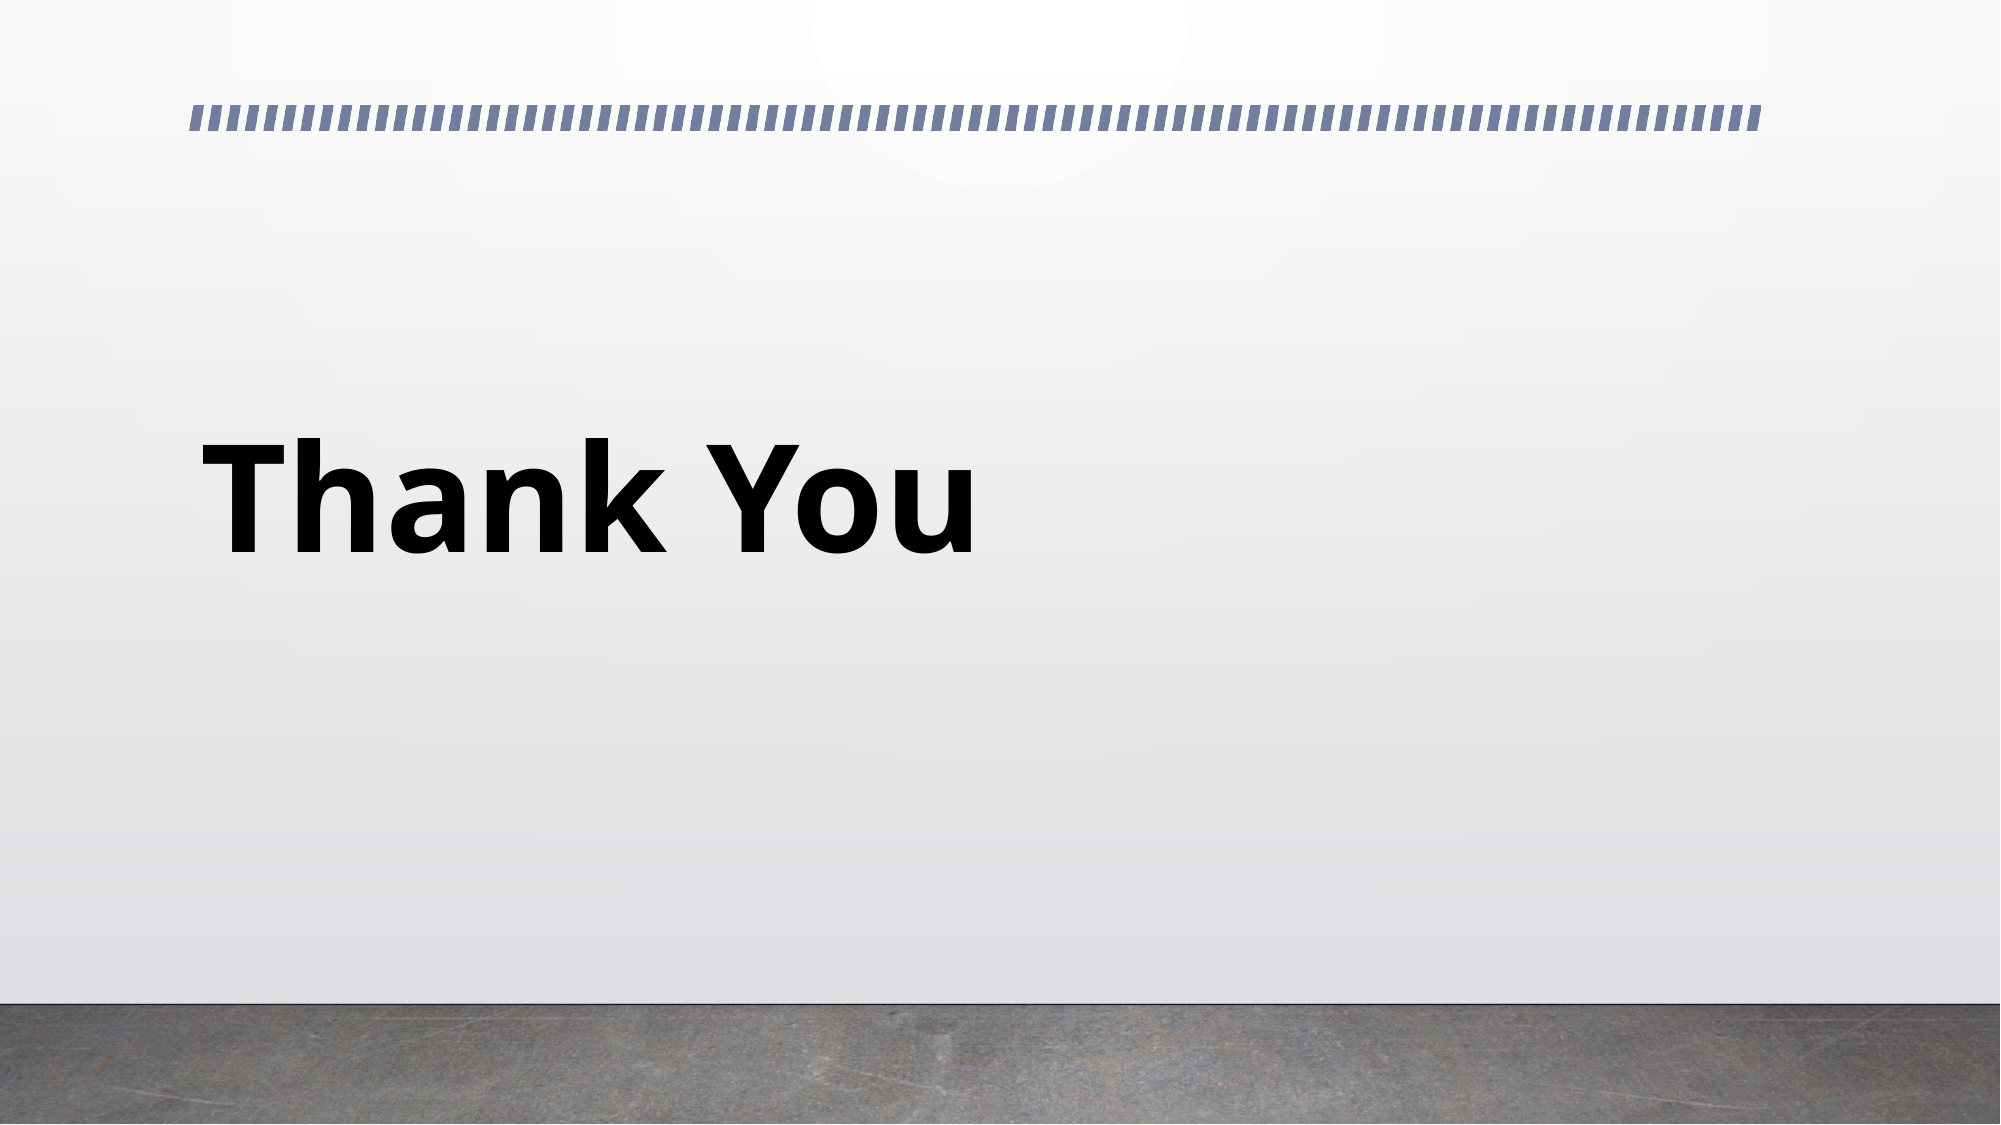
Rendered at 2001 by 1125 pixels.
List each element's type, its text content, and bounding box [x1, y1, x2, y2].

picture [0, 1004, 2000, 1124]
title Thank You [185, 155, 1602, 585]
